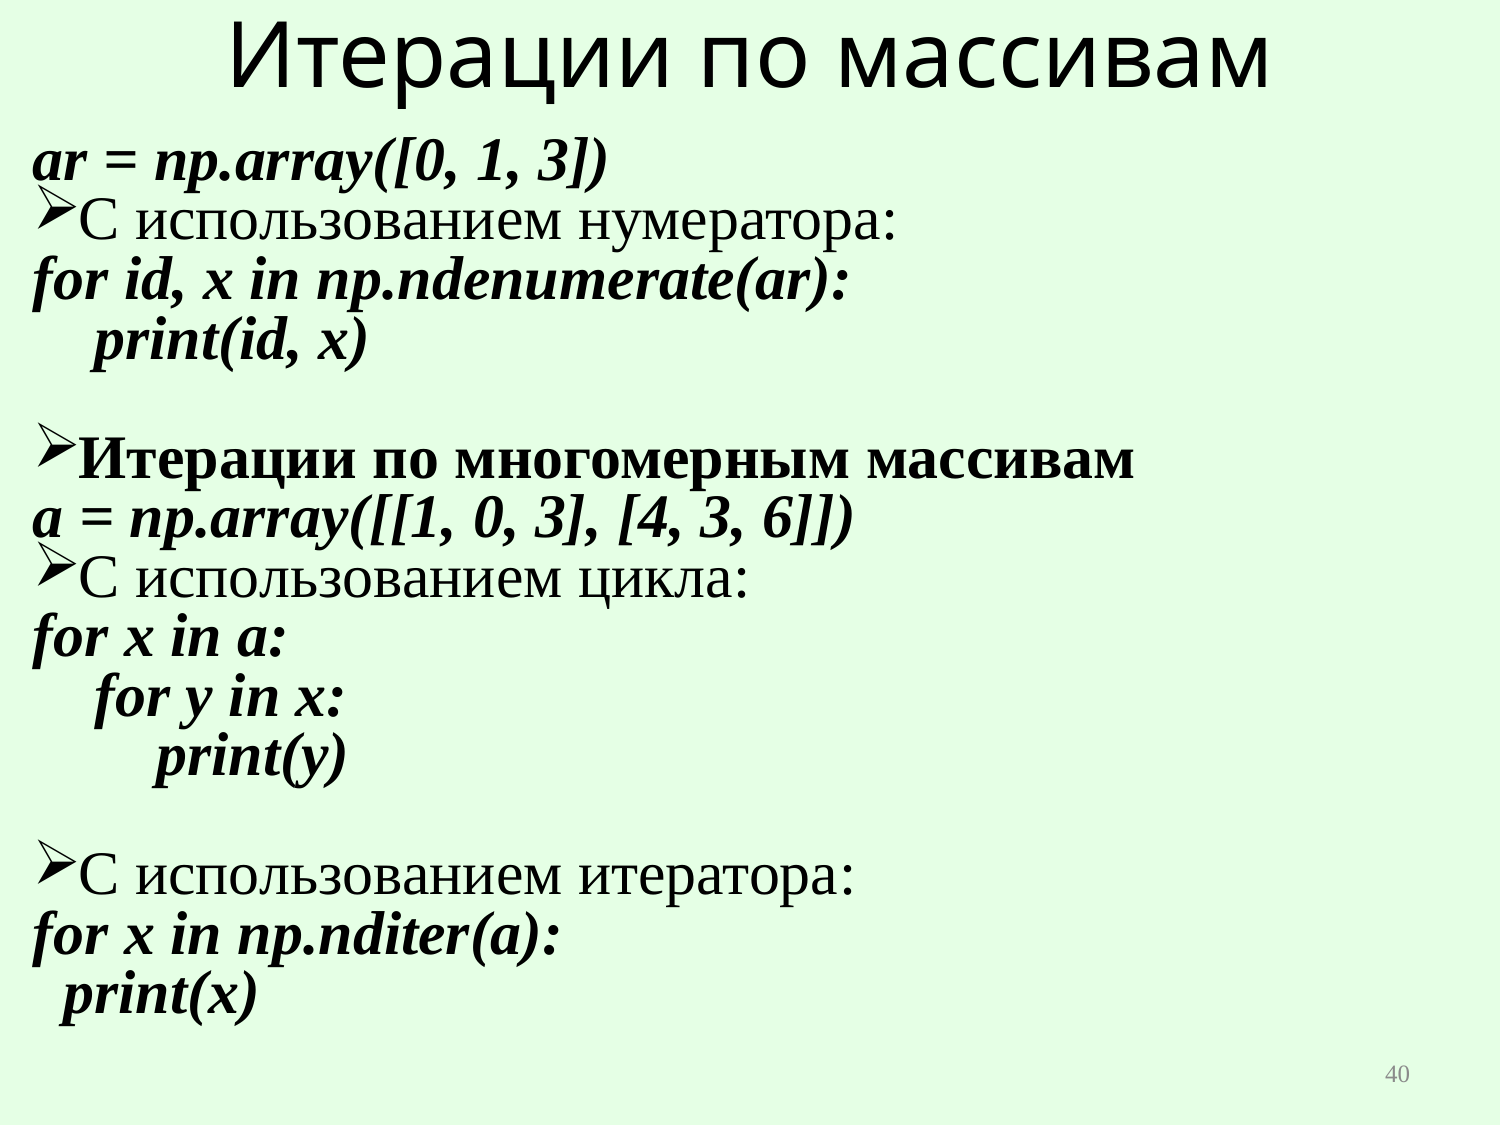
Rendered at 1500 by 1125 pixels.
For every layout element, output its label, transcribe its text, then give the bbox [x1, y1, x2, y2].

list ar = np.array([0, 1, 3]) С использованием нумератора: for id, x in np.ndenumerate(ar): print(id, x) Итерации по многомерным массивам a = np.array([[1, 0, 3], [4, 3, 6]]) С использованием цикла: for x in a: for y in x: print(y) С использованием итератора: for x in np.nditer(a): print(x) [17, 125, 1483, 1035]
slide_number 40 [1074, 1042, 1425, 1103]
title Итерации по массивам [17, 0, 1483, 102]
